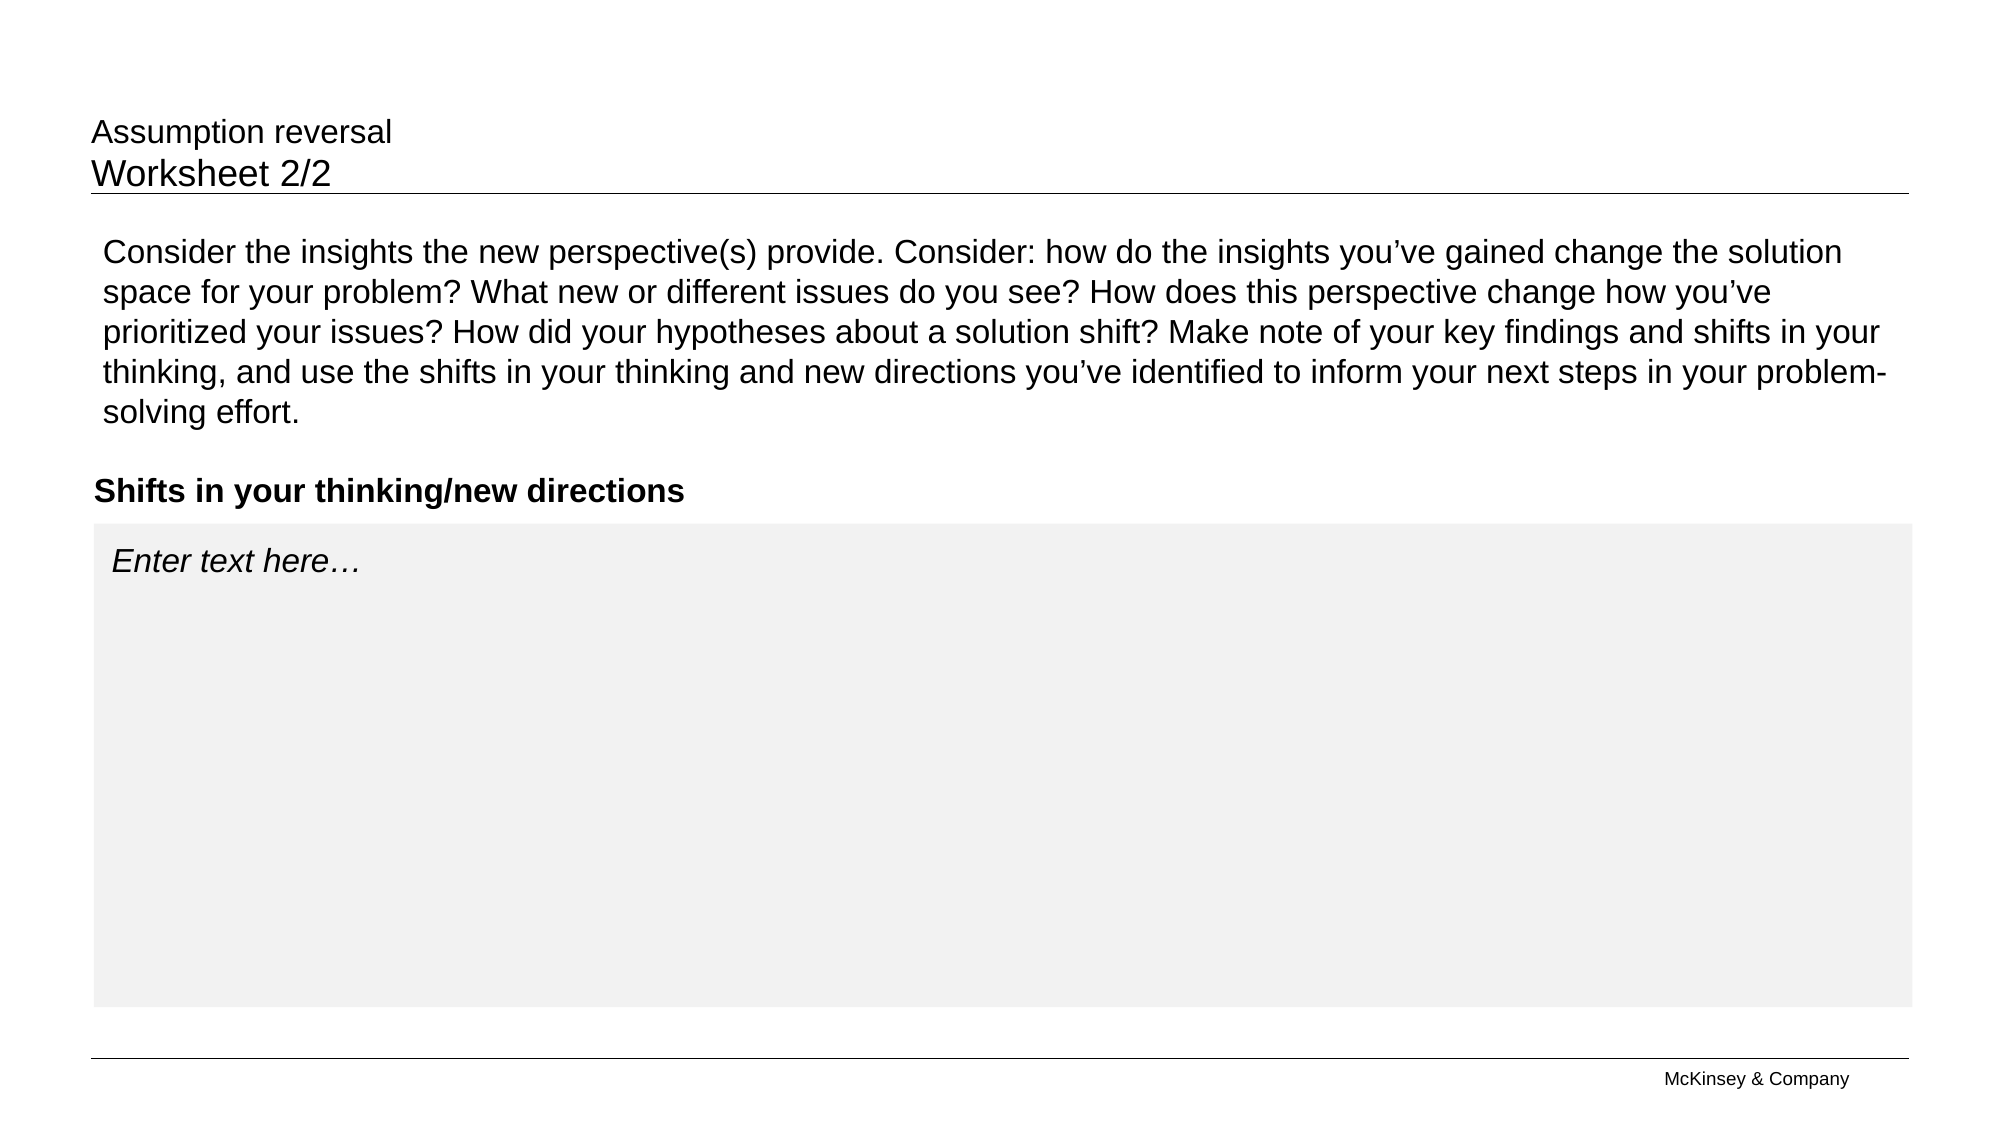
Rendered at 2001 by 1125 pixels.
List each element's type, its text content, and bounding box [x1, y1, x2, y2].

title Assumption reversal [91, 29, 1909, 148]
text_box Enter text here… [111, 563, 1882, 580]
subtitle Worksheet 2/2 [91, 148, 1909, 563]
